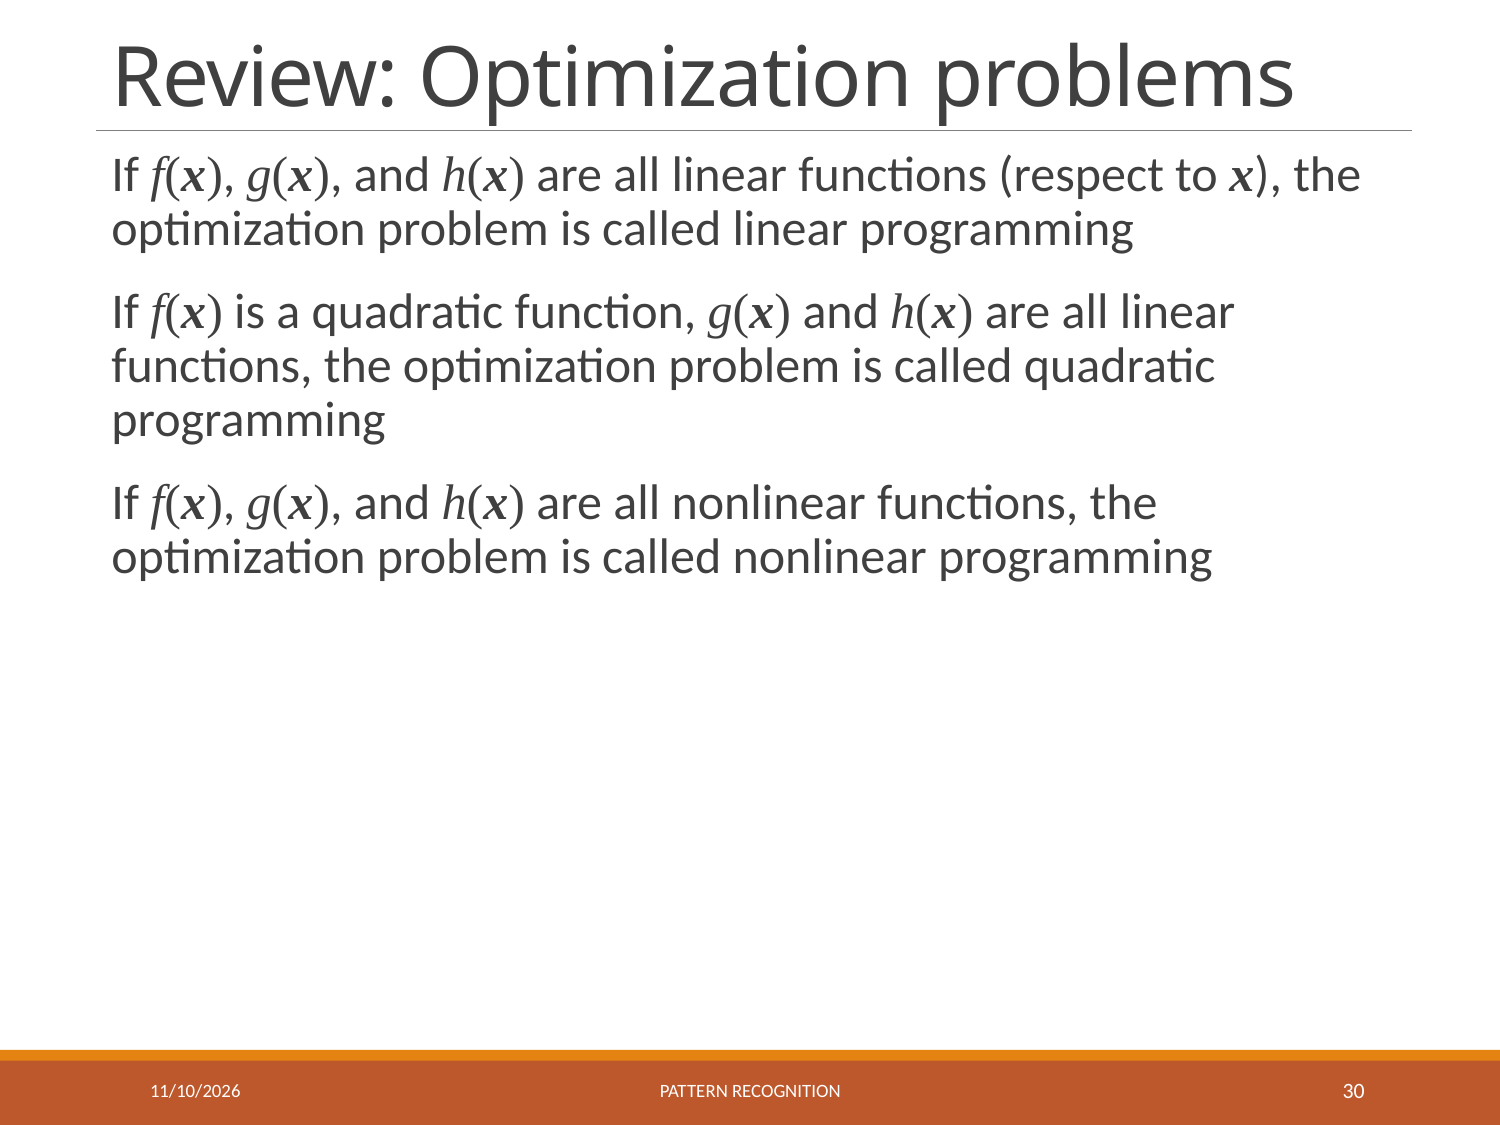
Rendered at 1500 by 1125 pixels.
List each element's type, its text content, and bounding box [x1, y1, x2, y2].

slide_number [135, 1059, 440, 1120]
slide_number 30 [1218, 1059, 1380, 1120]
list If f(x), g(x), and h(x) are all linear functions (respect to x), the optimization problem is called linear programming If f(x) is a quadratic function, g(x) and h(x) are all linear functions, the optimization problem is called quadratic programming If f(x), g(x), and h(x) are all nonlinear functions, the optimization problem is called nonlinear programming [96, 140, 1413, 1034]
footer Pattern recognition [453, 1059, 1047, 1120]
title Review: Optimization problems [96, 19, 1413, 131]
